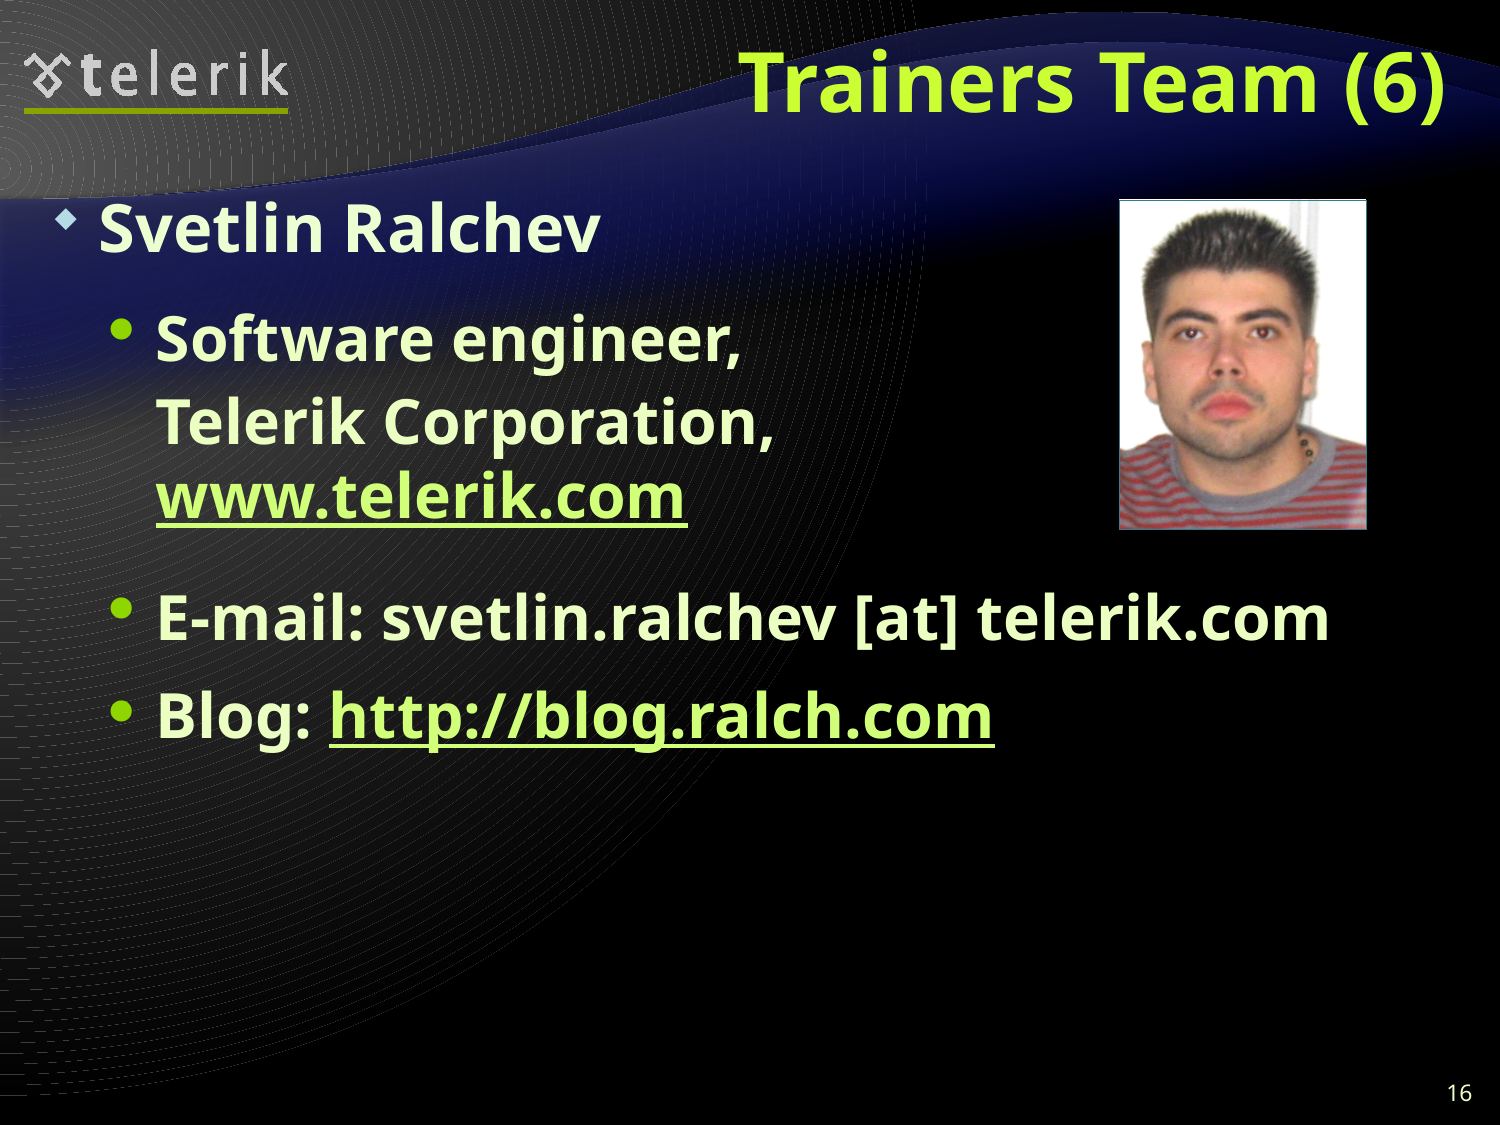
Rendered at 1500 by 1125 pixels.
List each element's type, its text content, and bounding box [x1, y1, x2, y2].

title Trainers Team (6) [300, 12, 1463, 163]
picture [1119, 199, 1366, 530]
slide_number 16 [1412, 1074, 1488, 1113]
picture [24, 49, 288, 114]
list Svetlin Ralchev Software engineer, Telerik Corporation, www.telerik.com [37, 174, 1100, 562]
text_box E-mail: svetlin.ralchev [at] telerik.com Blog: http://blog.ralch.com [37, 562, 1450, 769]
